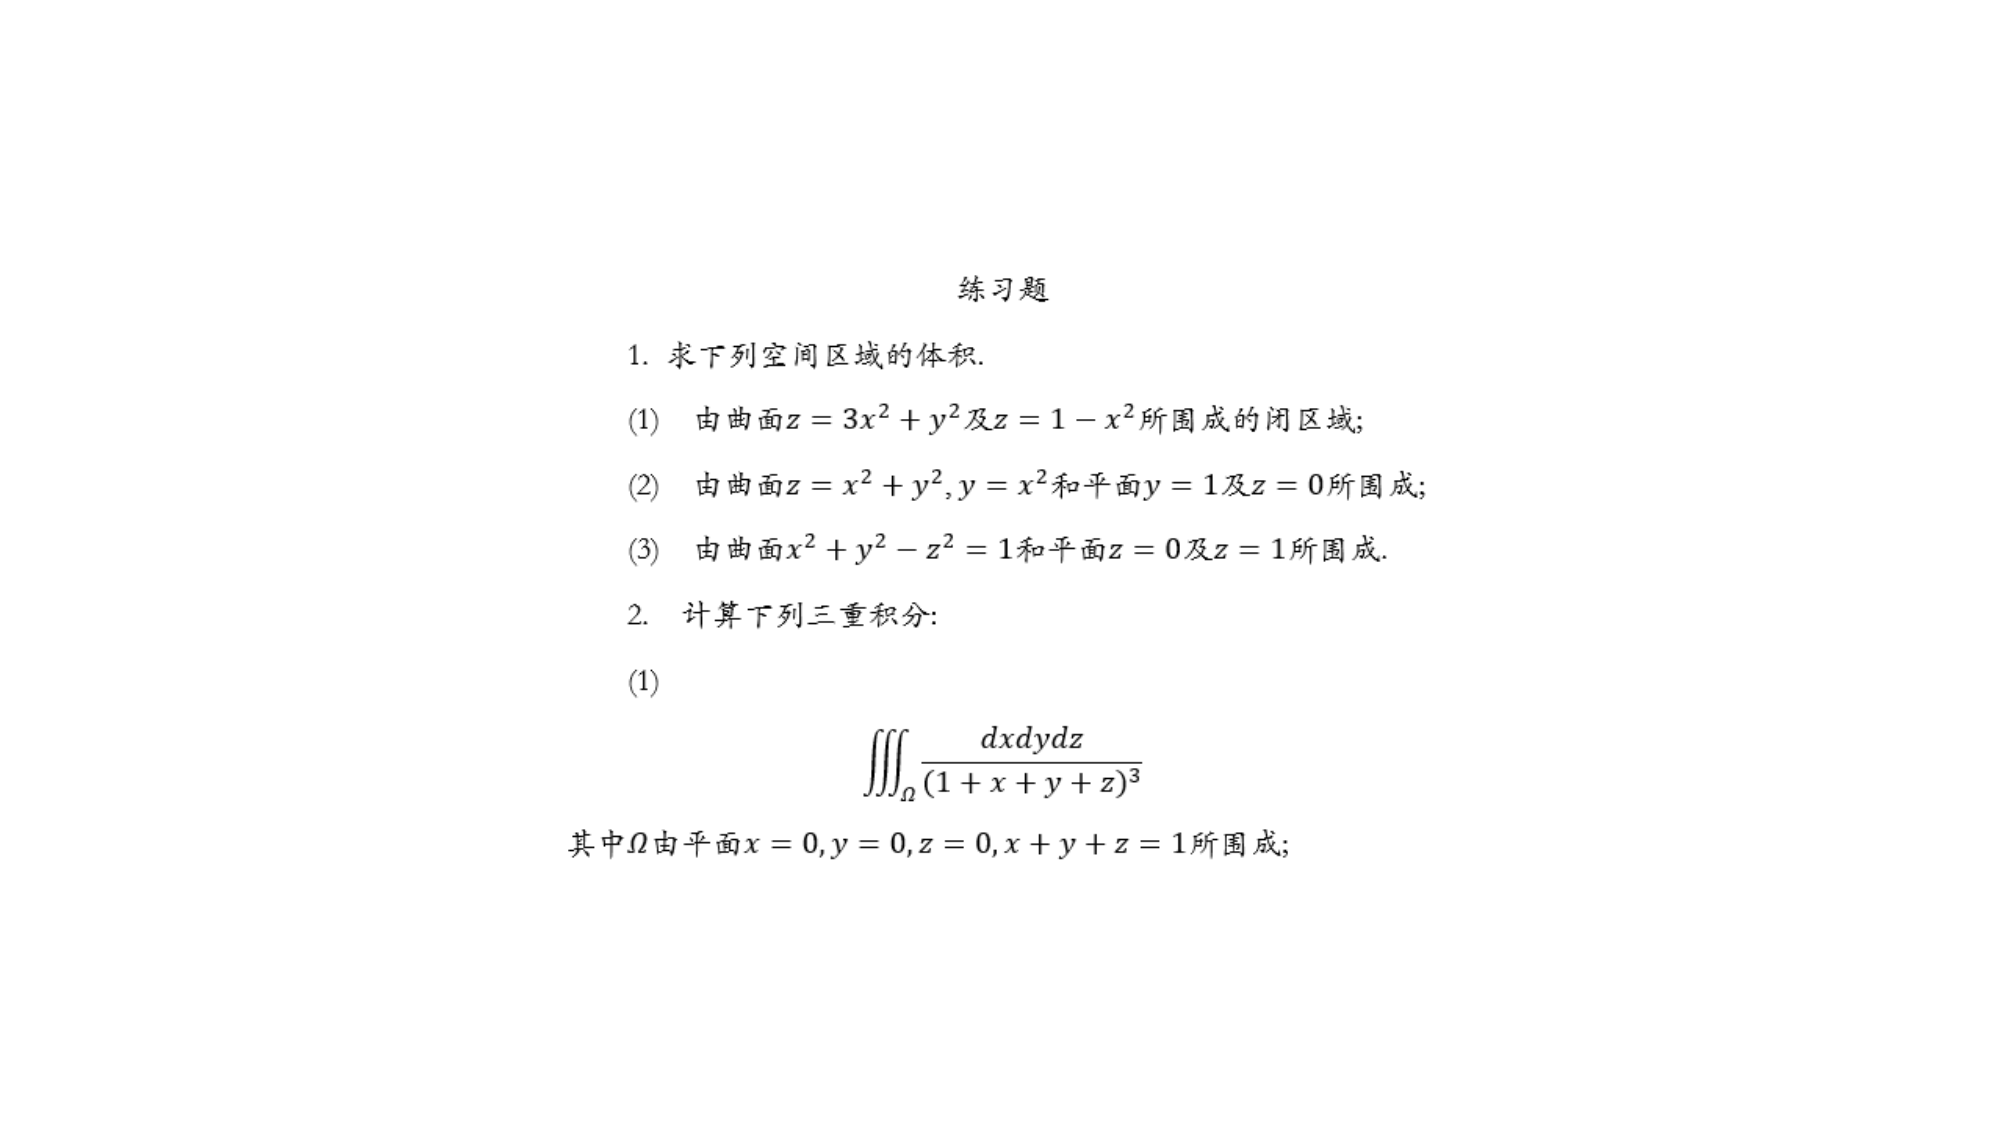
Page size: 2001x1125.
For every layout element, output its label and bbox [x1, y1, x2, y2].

picture [568, 238, 1432, 886]
